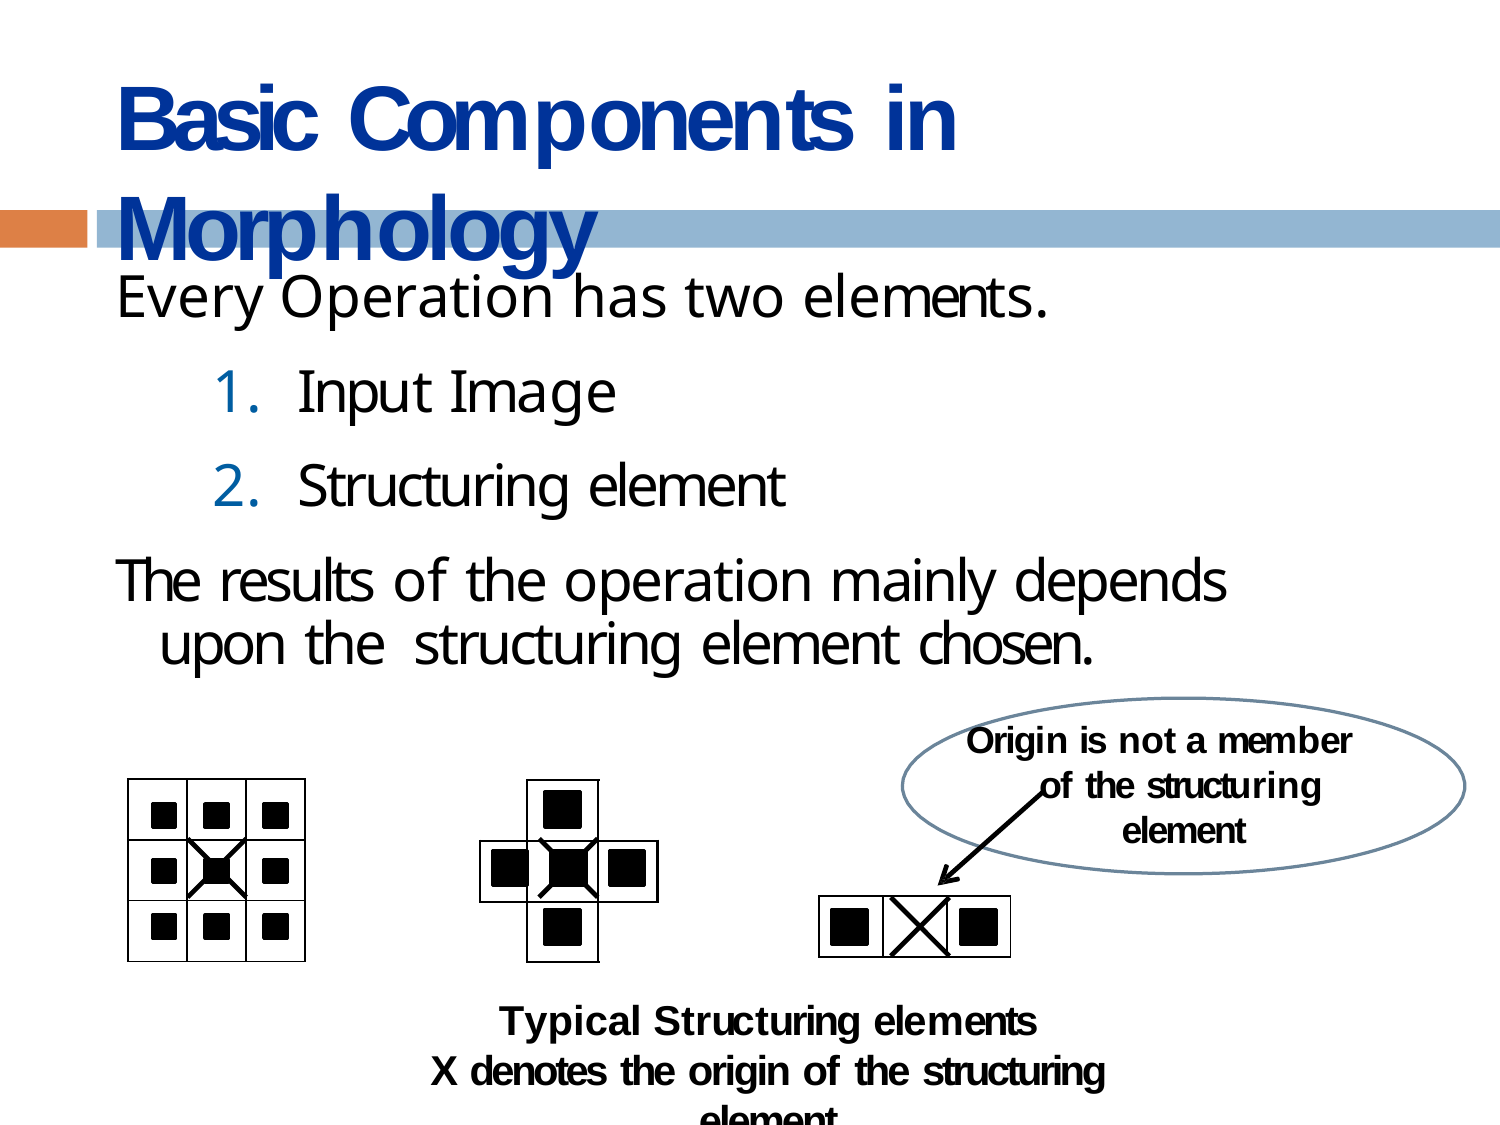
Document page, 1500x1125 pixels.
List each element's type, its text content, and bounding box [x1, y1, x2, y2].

table_header [820, 897, 882, 956]
text_box [998, 719, 1465, 874]
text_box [150, 912, 178, 940]
table_cell [247, 901, 304, 961]
table_cell [253, 852, 304, 900]
table_cell [229, 804, 234, 835]
text_box [937, 790, 1045, 886]
table_cell [129, 901, 186, 961]
table_cell [188, 908, 245, 961]
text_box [261, 801, 289, 829]
text_box Every Operation has two elements. Input Image Structuring element The results of the operation mainly depends upon the structuring element chosen. Origin is not a member of the structuring element [113, 233, 1366, 852]
table_header [892, 928, 946, 956]
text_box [261, 912, 289, 940]
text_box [959, 907, 999, 947]
table_header [884, 897, 919, 956]
title Basic Components in Morphology [113, 56, 1404, 279]
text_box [261, 857, 289, 885]
table_header [892, 897, 946, 925]
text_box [203, 801, 231, 829]
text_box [150, 801, 178, 829]
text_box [479, 778, 659, 964]
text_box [203, 912, 231, 940]
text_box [184, 835, 249, 900]
table_header [948, 897, 1010, 956]
table_cell [147, 859, 183, 900]
table_cell [129, 852, 179, 900]
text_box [830, 907, 870, 947]
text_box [150, 857, 178, 885]
table_header [921, 902, 946, 951]
text_box Typical Structuring elements X denotes the origin of the structuring element [364, 991, 1174, 1125]
